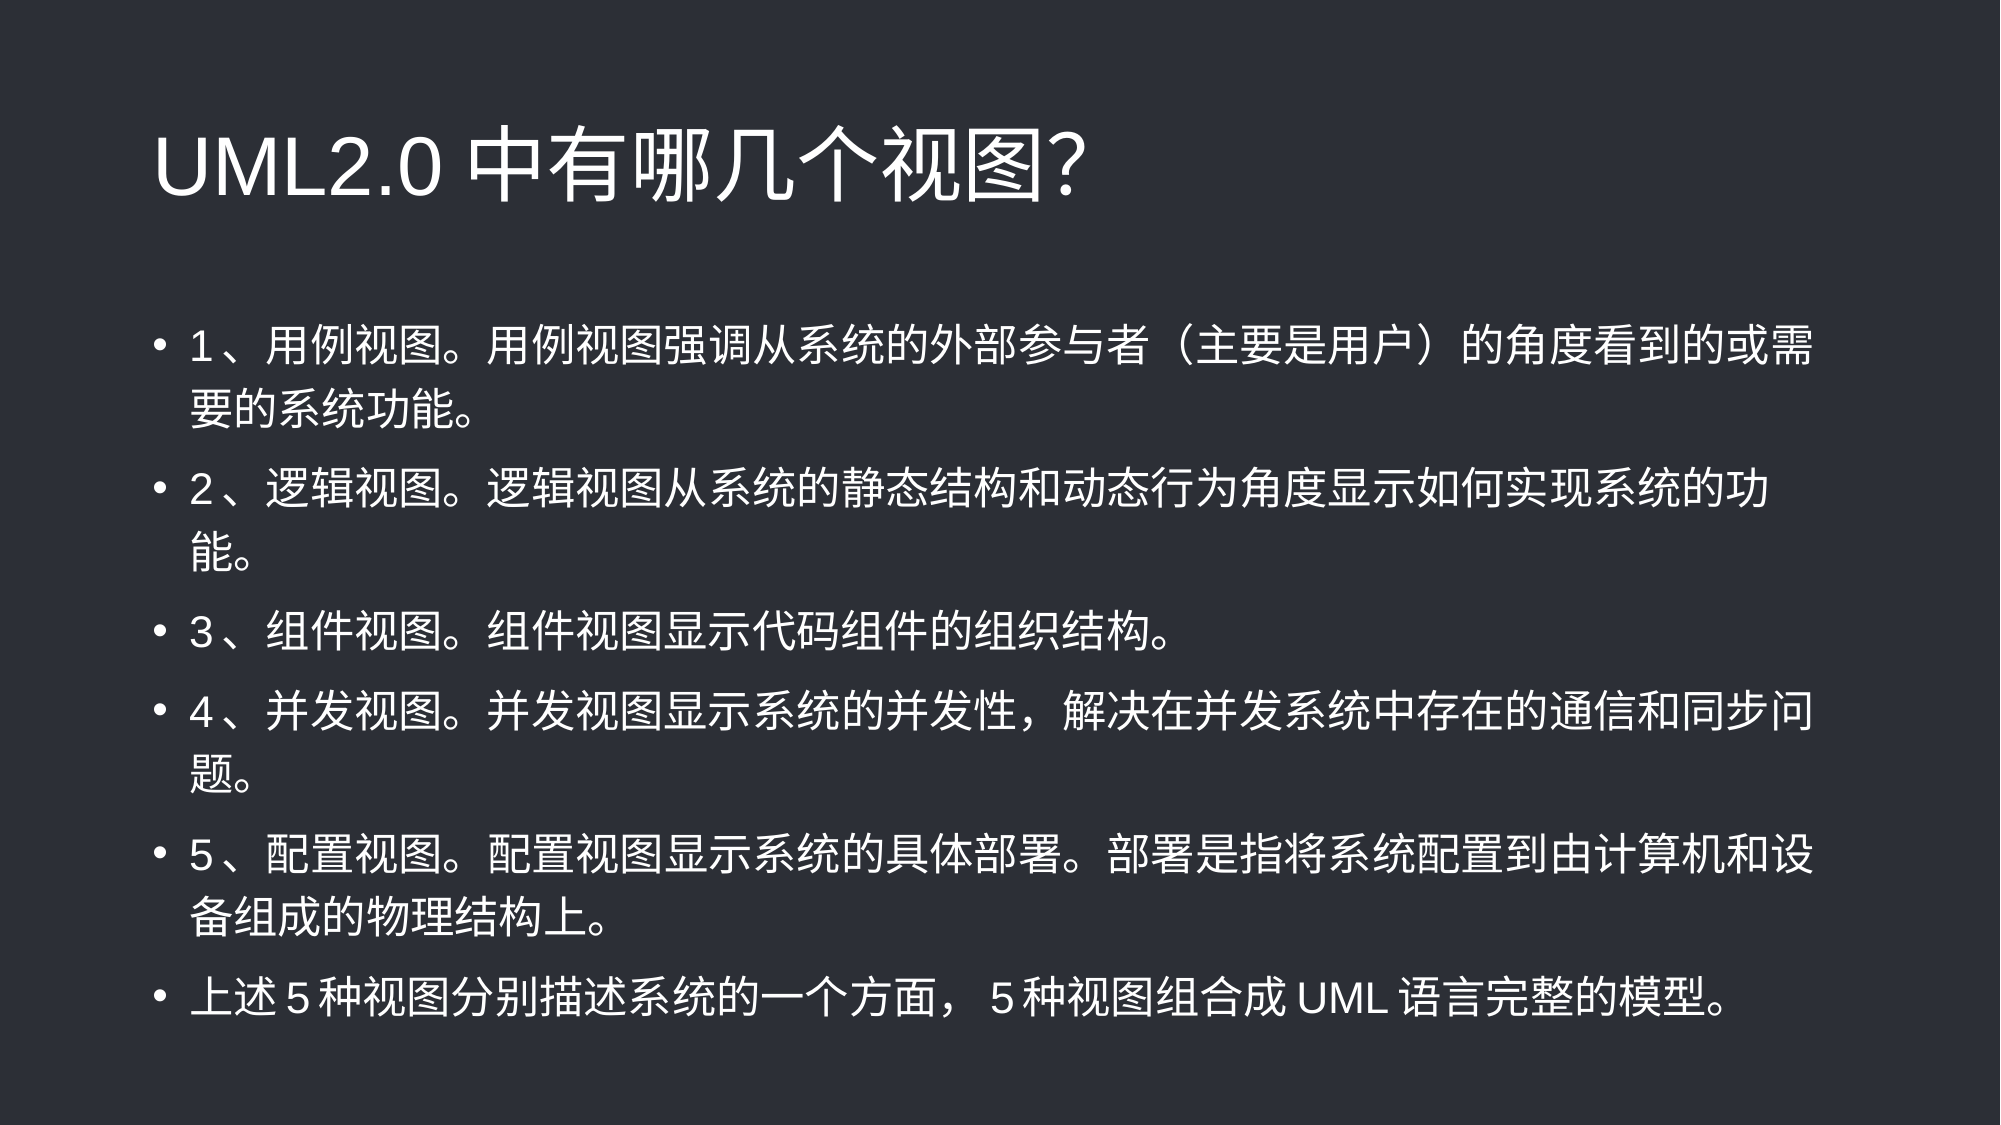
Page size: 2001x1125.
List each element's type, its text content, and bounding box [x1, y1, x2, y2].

title UML2.0中有哪几个视图？ [137, 59, 1863, 278]
list 1、用例视图。用例视图强调从系统的外部参与者（主要是用户）的角度看到的或需要的系统功能。 2、逻辑视图。逻辑视图从系统的静态结构和动态行为角度显示如何实现系统的功能。 3、组件视图。组件视图显示代码组件的组织结构。 4、并发视图。并发视图显示系统的并发性，解决在并发系统中存在的通信和同步问题。 5、配置视图。配置视图显示系统的具体部署。部署是指将系统配置到由计算机和设备组成的物理结构上。 上述5种视图分别描述系统的一个方面，5种视图组合成UML语言完整的模型。 [137, 299, 1863, 1035]
